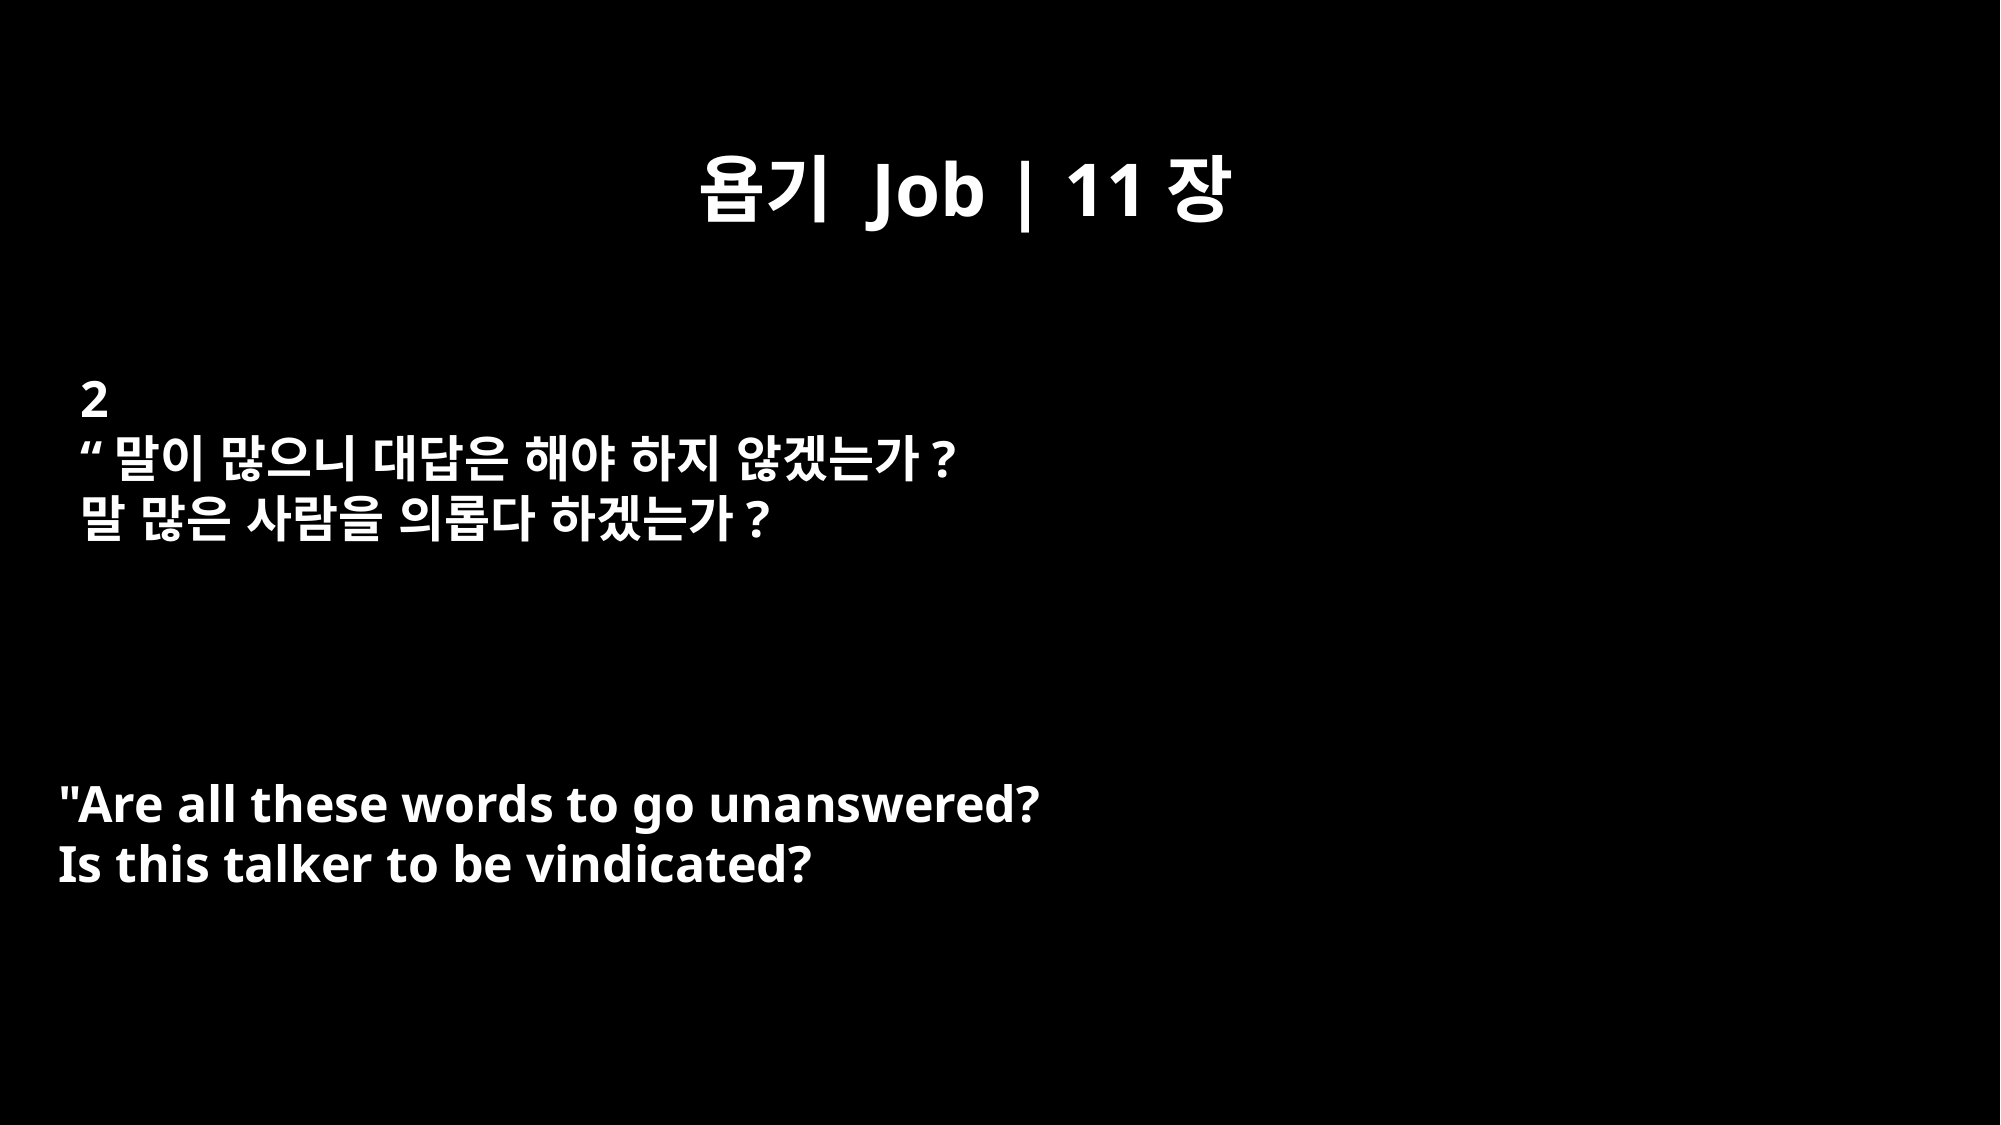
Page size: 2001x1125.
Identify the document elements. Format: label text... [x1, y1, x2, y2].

text_box 2 “말이 많으니 대답은 해야 하지 않겠는가? 말 많은 사람을 의롭다 하겠는가? [65, 359, 985, 555]
text_box "Are all these words to go unanswered? Is this talker to be vindicated? [43, 764, 1069, 900]
text_box 욥기 Job | 11장 [683, 136, 1249, 239]
